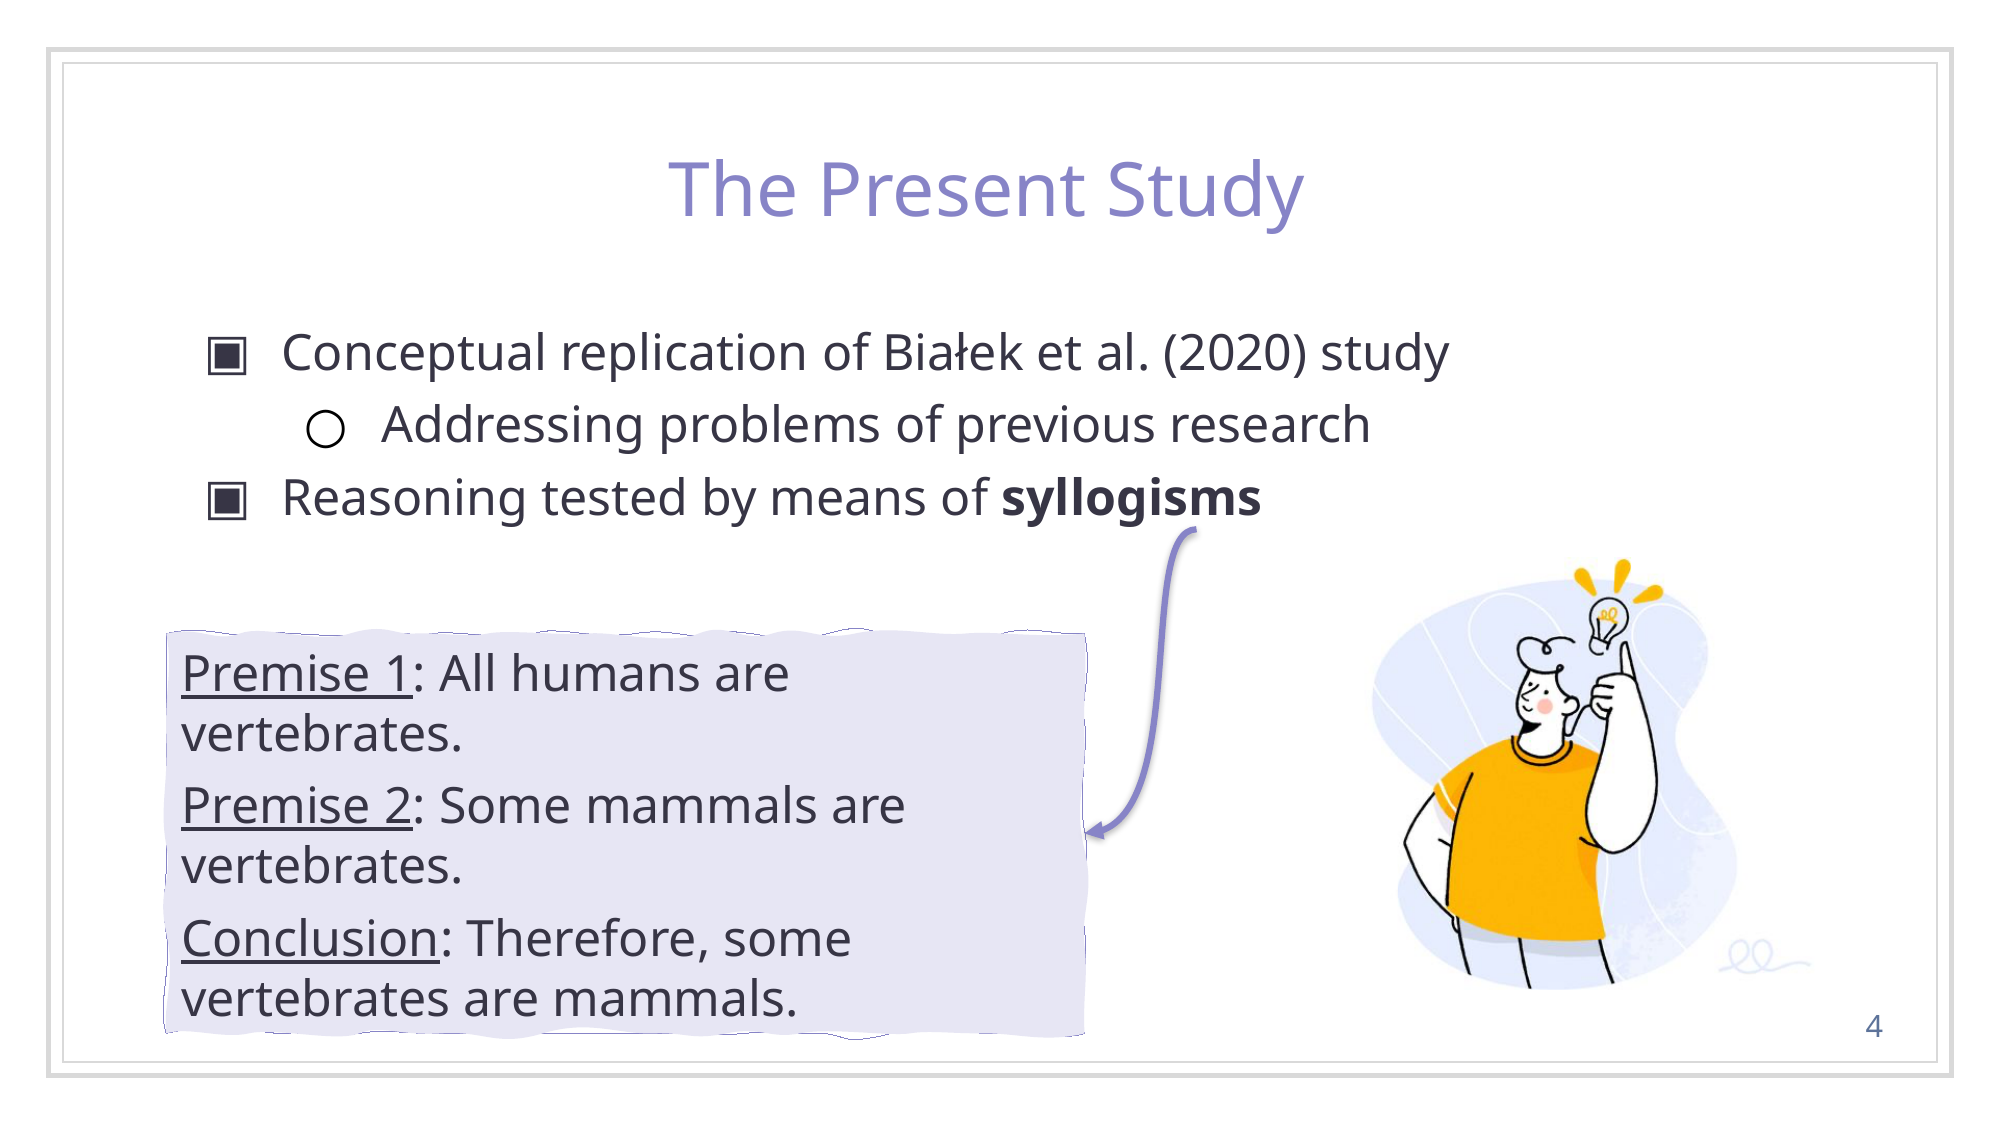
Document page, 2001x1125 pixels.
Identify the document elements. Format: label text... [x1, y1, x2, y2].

slide_number 4 [1814, 976, 1935, 1063]
picture [1247, 556, 1834, 997]
list Conceptual replication of Białek et al. (2020) study Addressing problems of previous research Reasoning tested by means of syllogisms [166, 282, 1834, 563]
text_box Premise 1: All humans are vertebrates. Premise 2: Some mammals are vertebrates. Conclusion: Therefore, some vertebrates are mammals. [163, 628, 1089, 1040]
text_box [1002, 610, 1242, 724]
text_box The Present Study [653, 134, 1321, 240]
